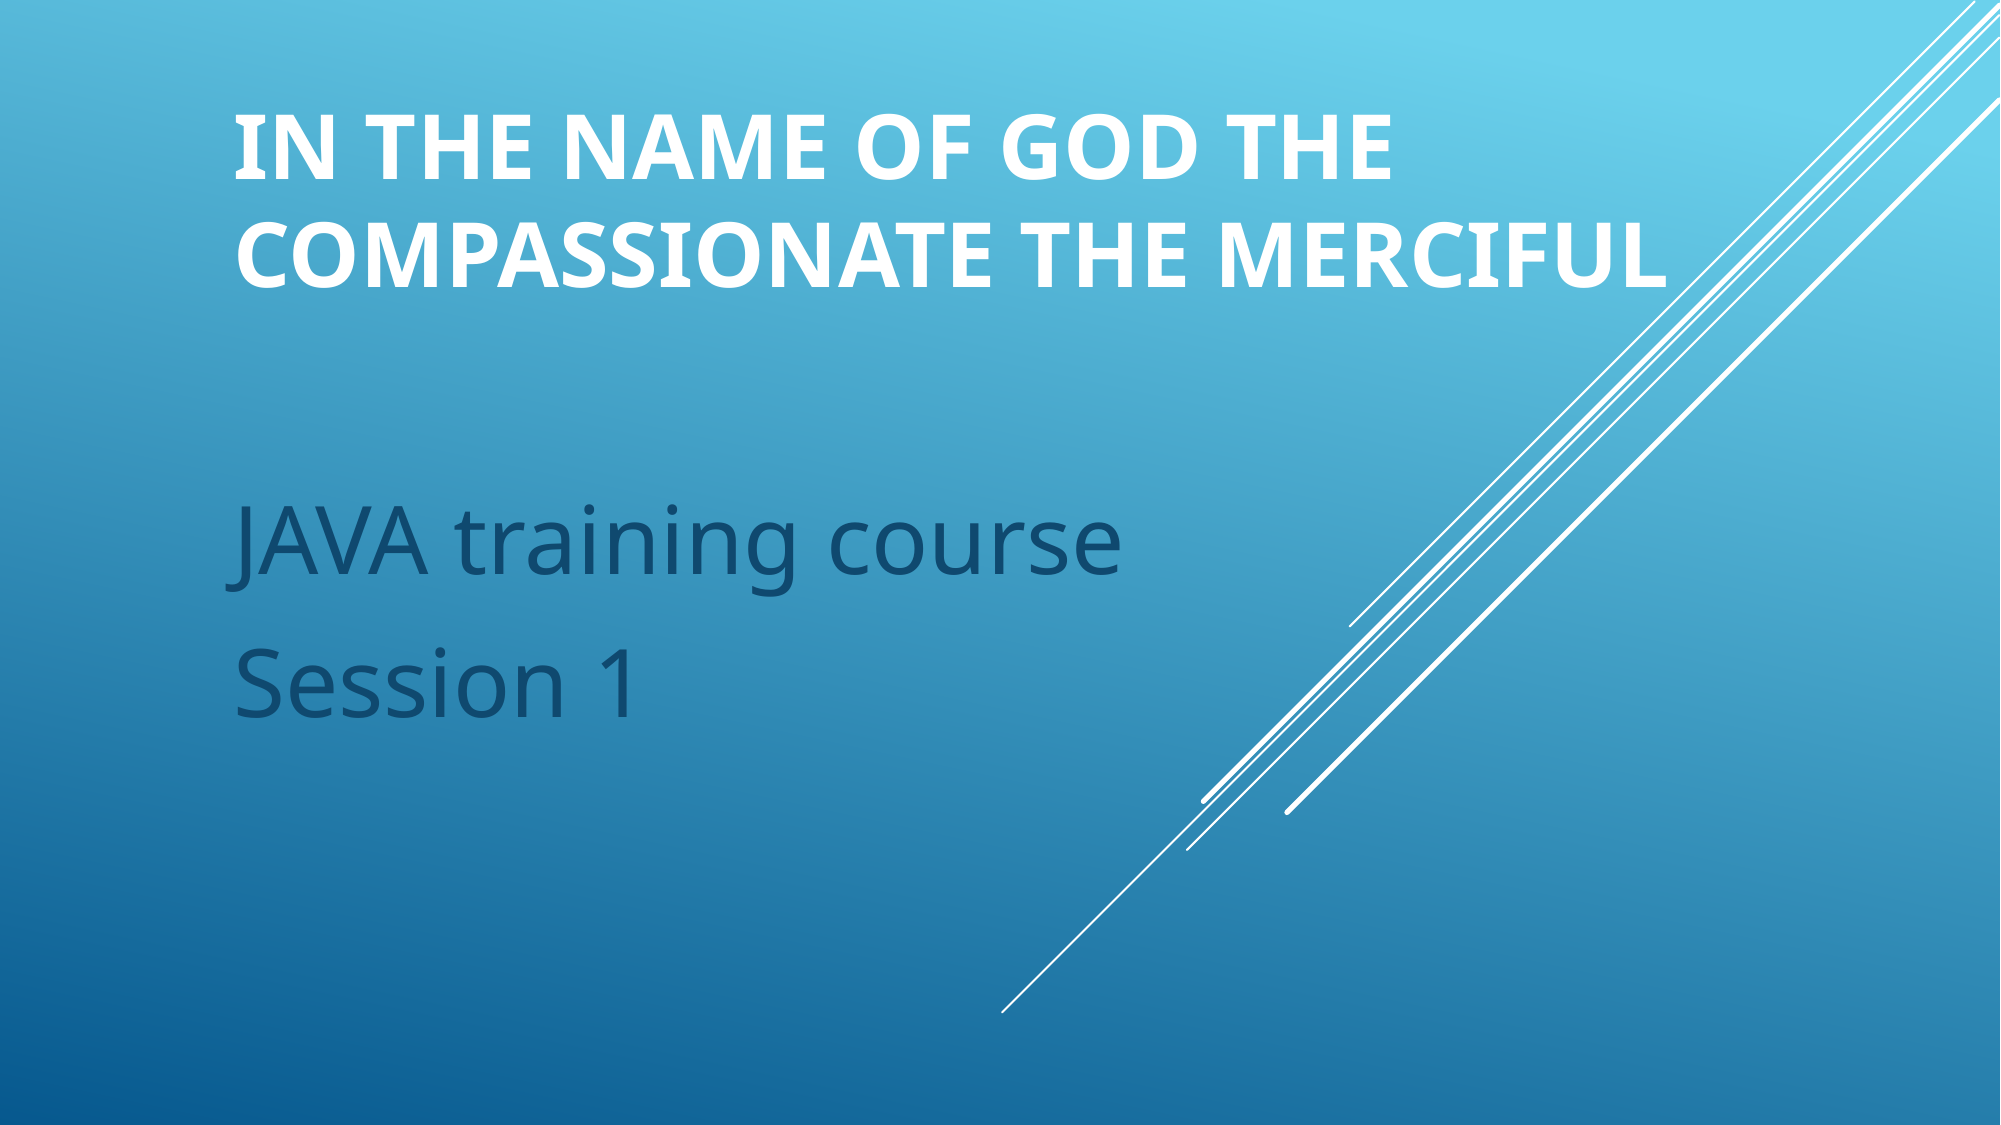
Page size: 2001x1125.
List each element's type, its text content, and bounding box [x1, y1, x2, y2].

text_box In the name of God the compassionate the merciful [218, 0, 1719, 313]
subtitle JAVA training course Session 1 [218, 472, 1719, 745]
